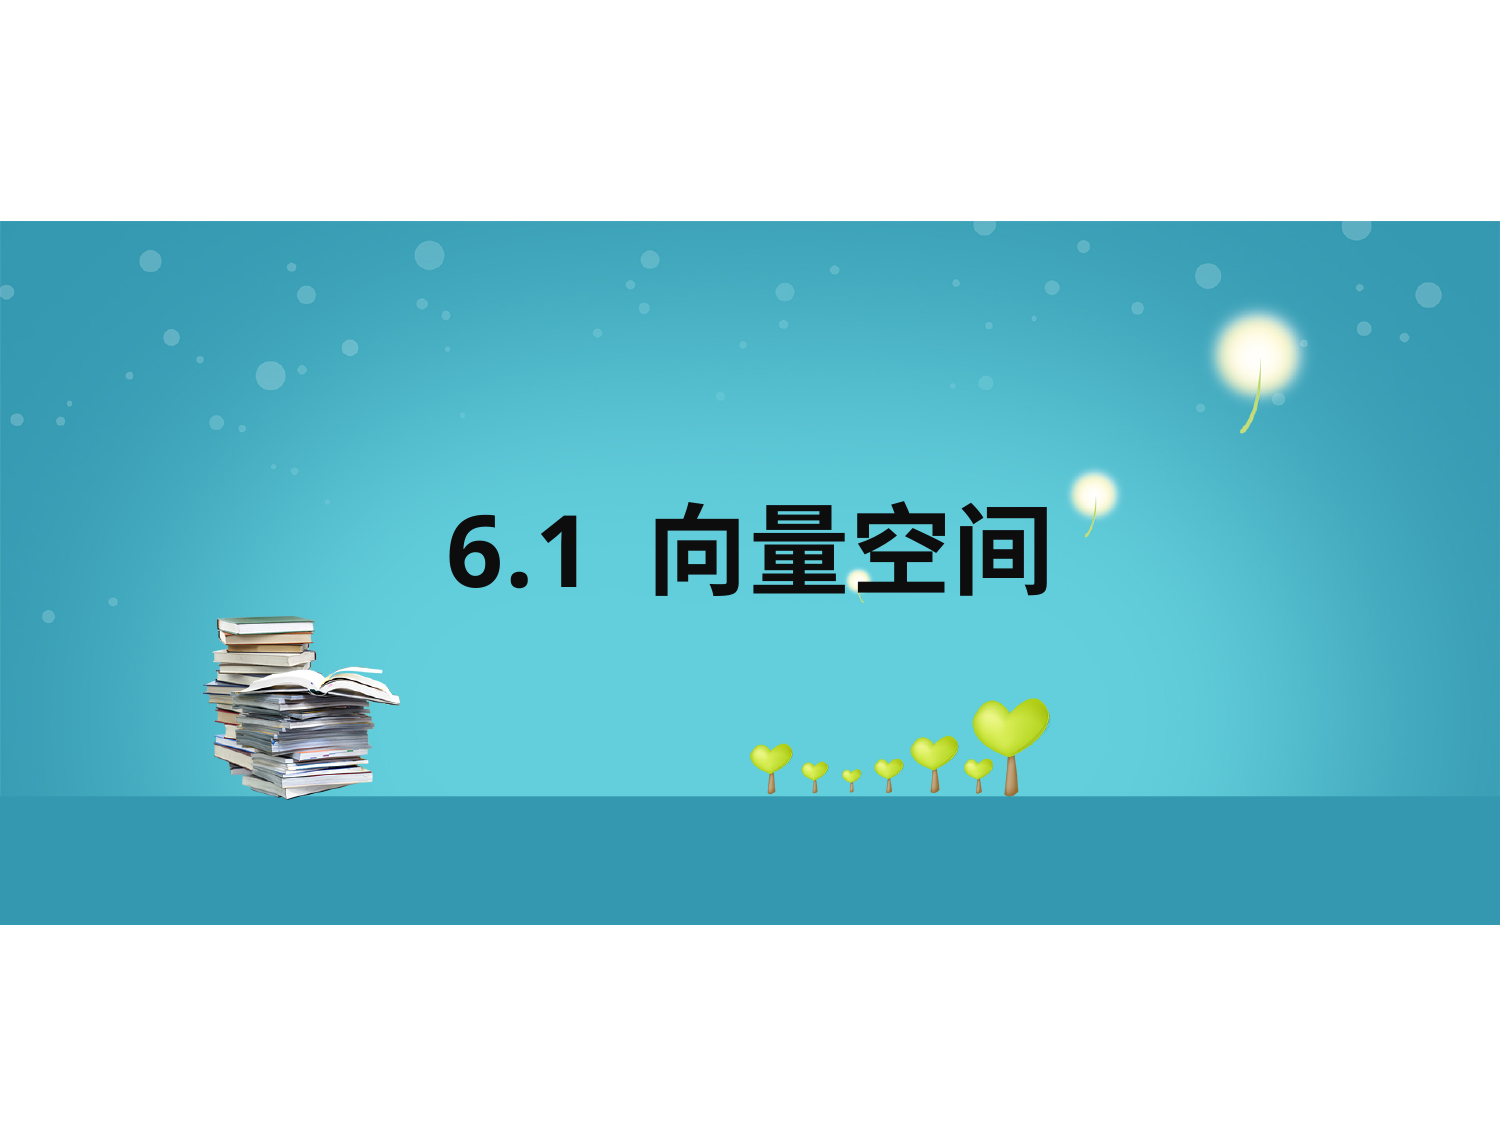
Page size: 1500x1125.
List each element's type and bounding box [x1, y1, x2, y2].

picture [0, 221, 1500, 925]
